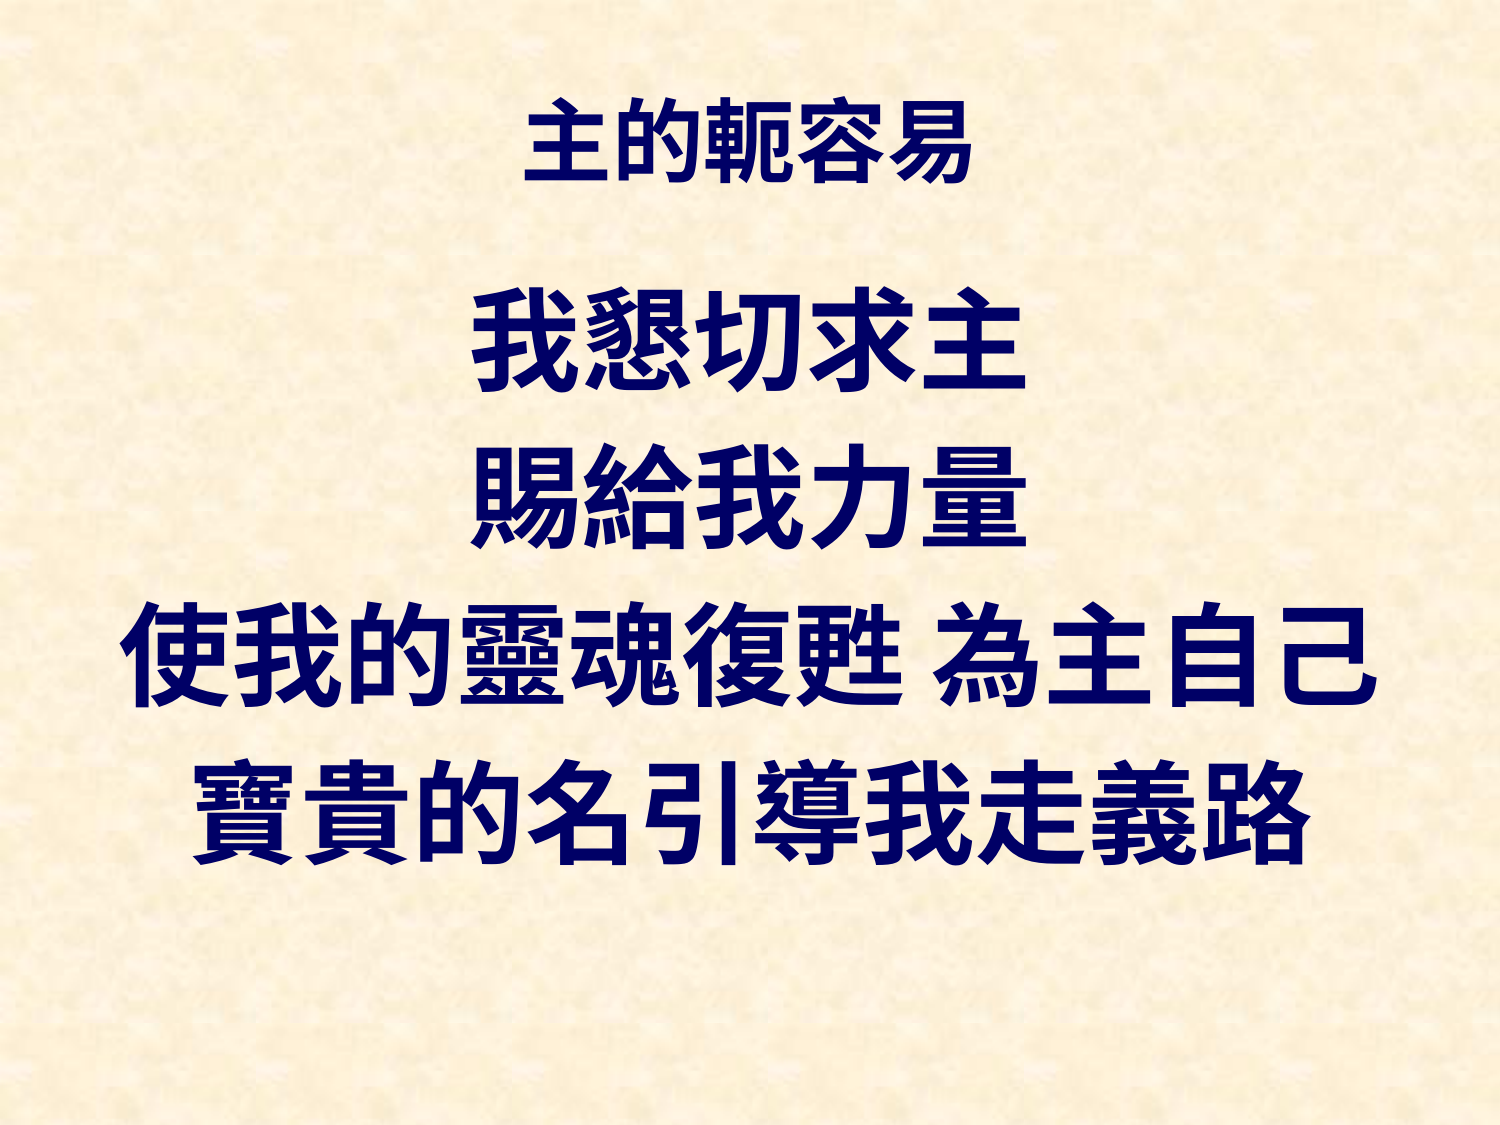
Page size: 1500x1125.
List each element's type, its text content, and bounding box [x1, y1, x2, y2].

picture [0, 0, 1500, 1125]
title 主的軛容易 [75, 45, 1425, 233]
list 我懇切求主 賜給我力量 使我的靈魂復甦 為主自己 寶貴的名引導我走義路 [75, 262, 1425, 1005]
